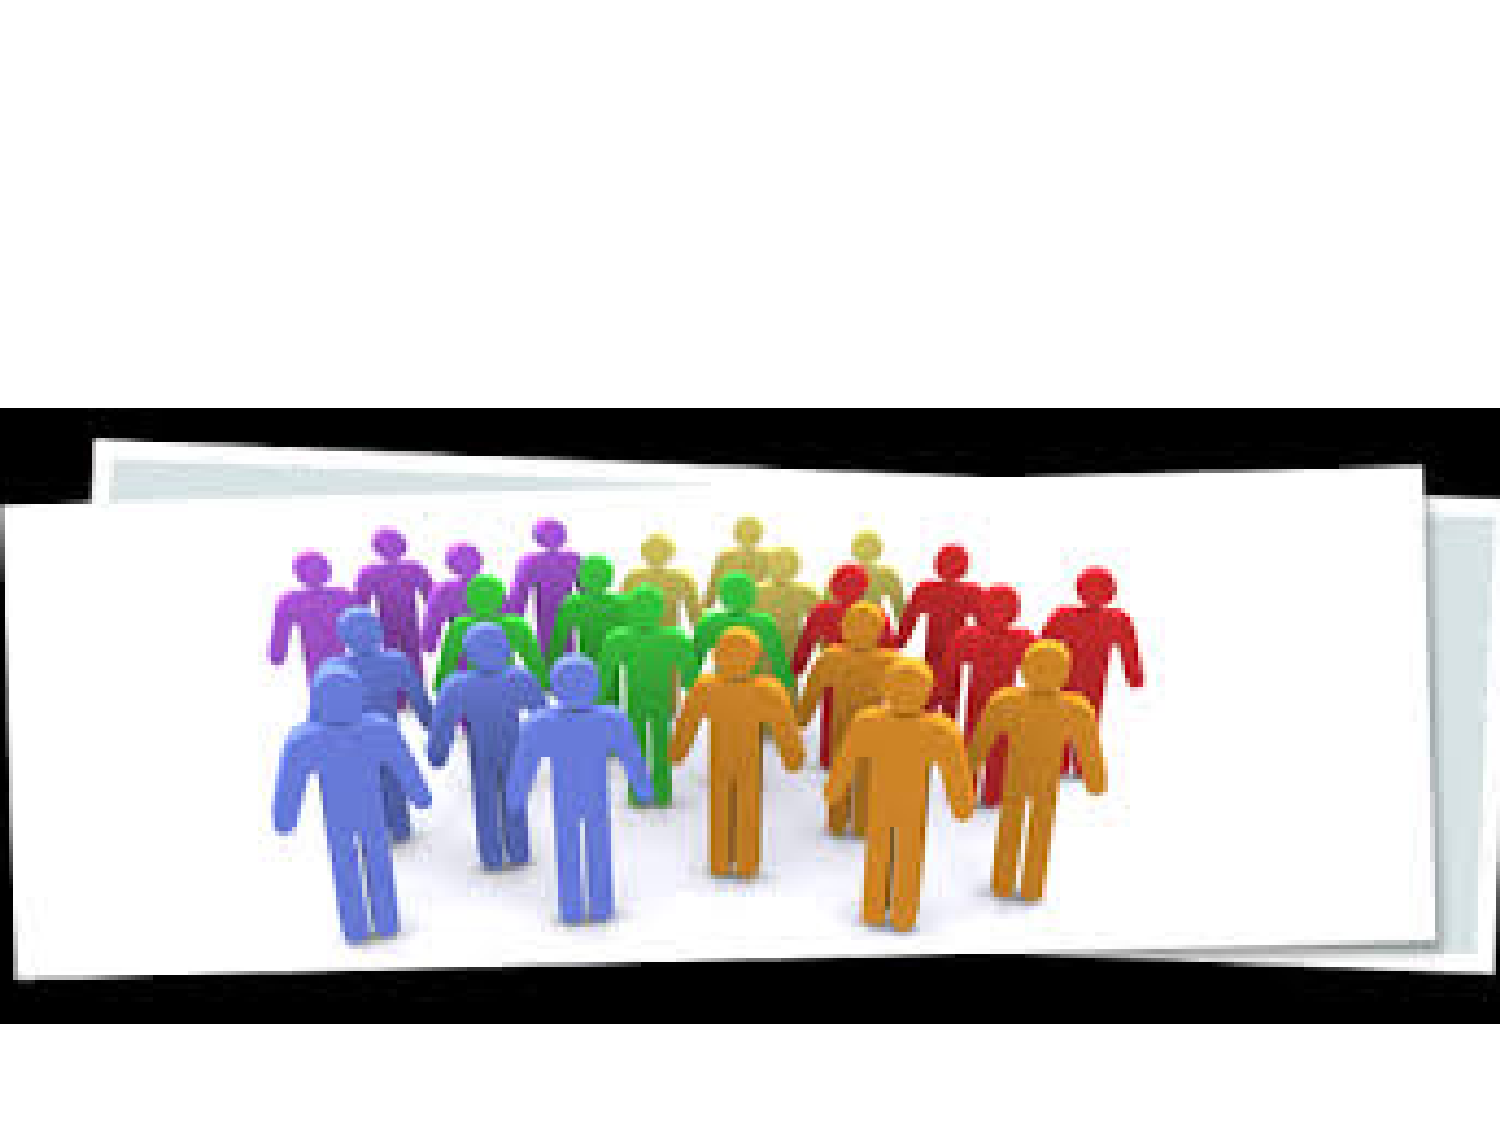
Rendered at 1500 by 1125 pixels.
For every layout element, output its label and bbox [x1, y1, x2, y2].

list [0, 408, 1500, 1024]
